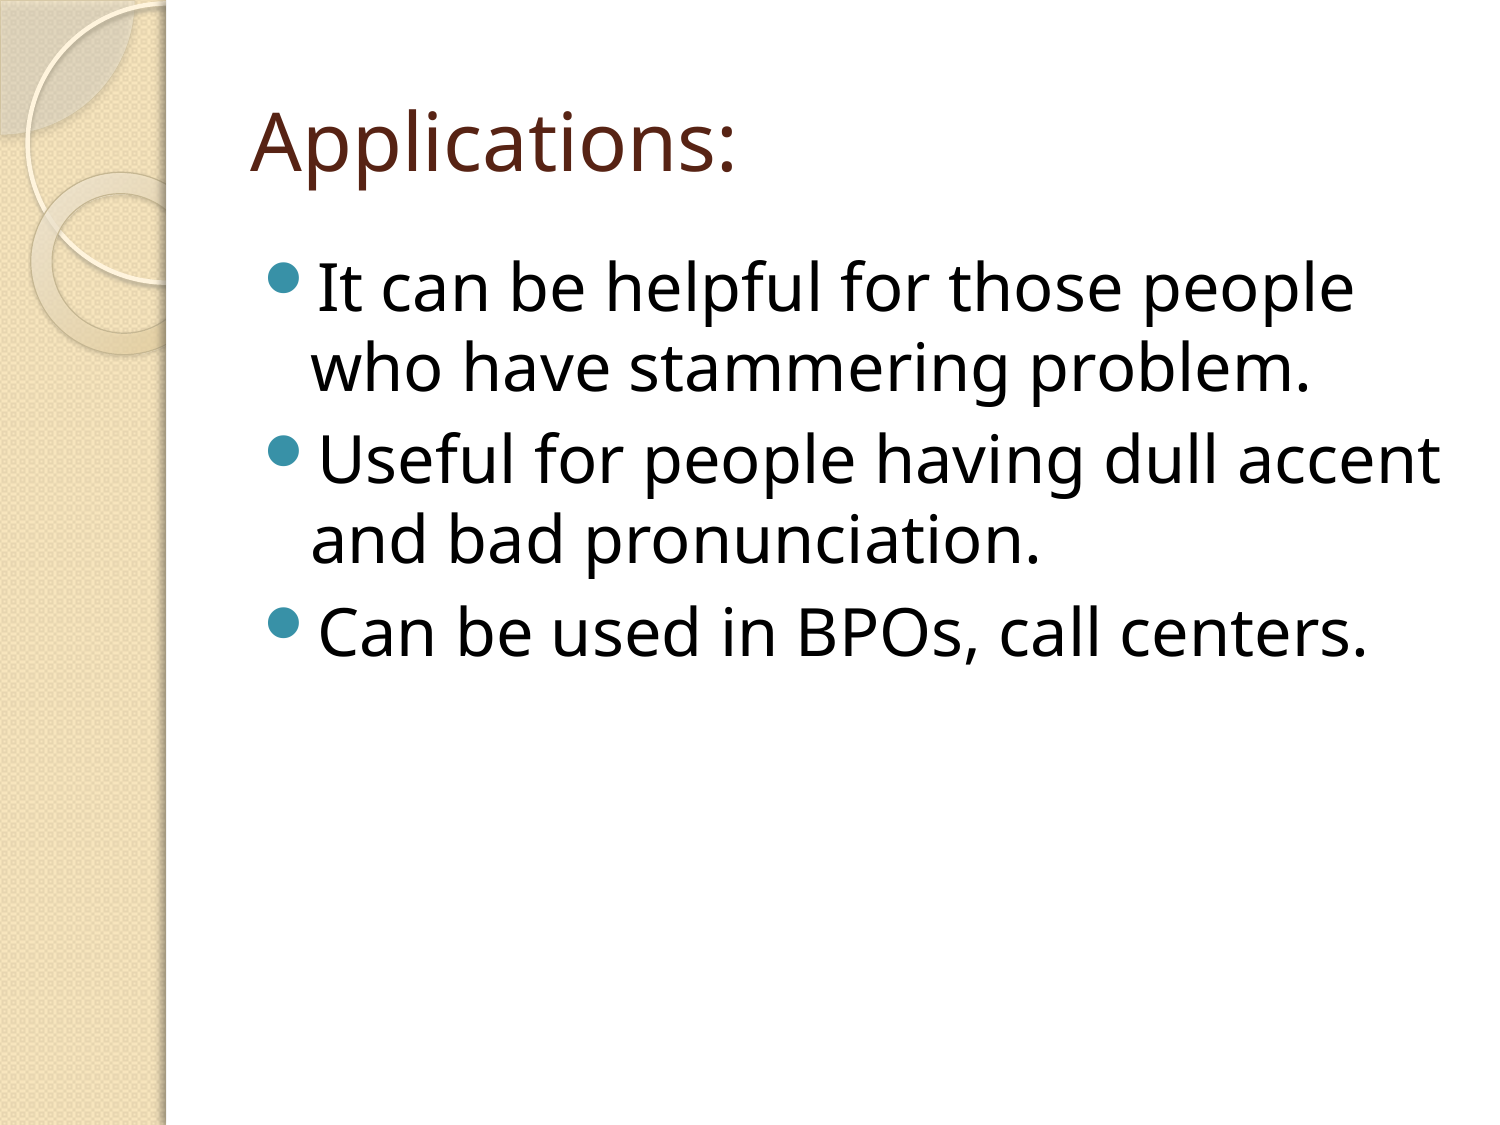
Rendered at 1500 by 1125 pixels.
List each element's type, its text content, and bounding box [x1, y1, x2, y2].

title Applications: [235, 45, 1466, 233]
list It can be helpful for those people who have stammering problem. Useful for people having dull accent and bad pronunciation. Can be used in BPOs, call centers. [235, 237, 1466, 1025]
